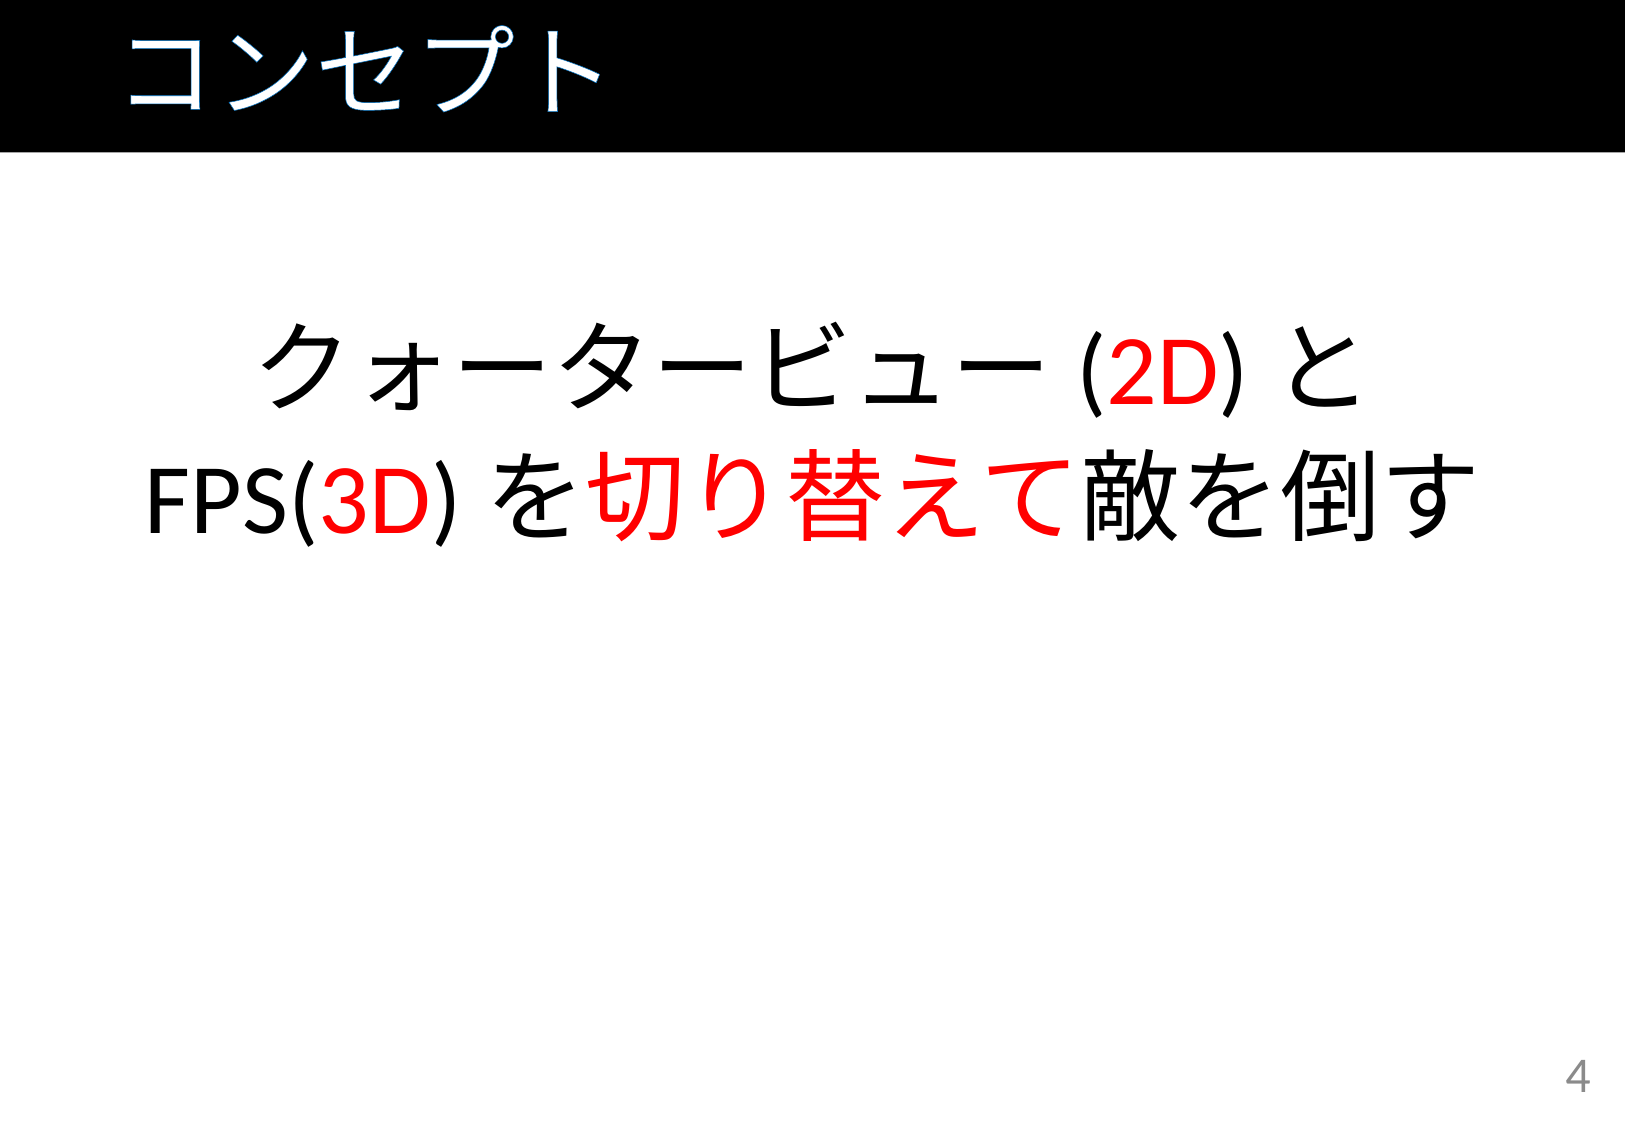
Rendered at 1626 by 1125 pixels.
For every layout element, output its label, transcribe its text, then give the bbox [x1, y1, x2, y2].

slide_number 4 [1513, 1042, 1606, 1103]
title コンセプト [0, 0, 1625, 153]
list クォータービュー(2D)と FPS(3D)を切り替えて敵を倒す [111, 197, 1514, 677]
